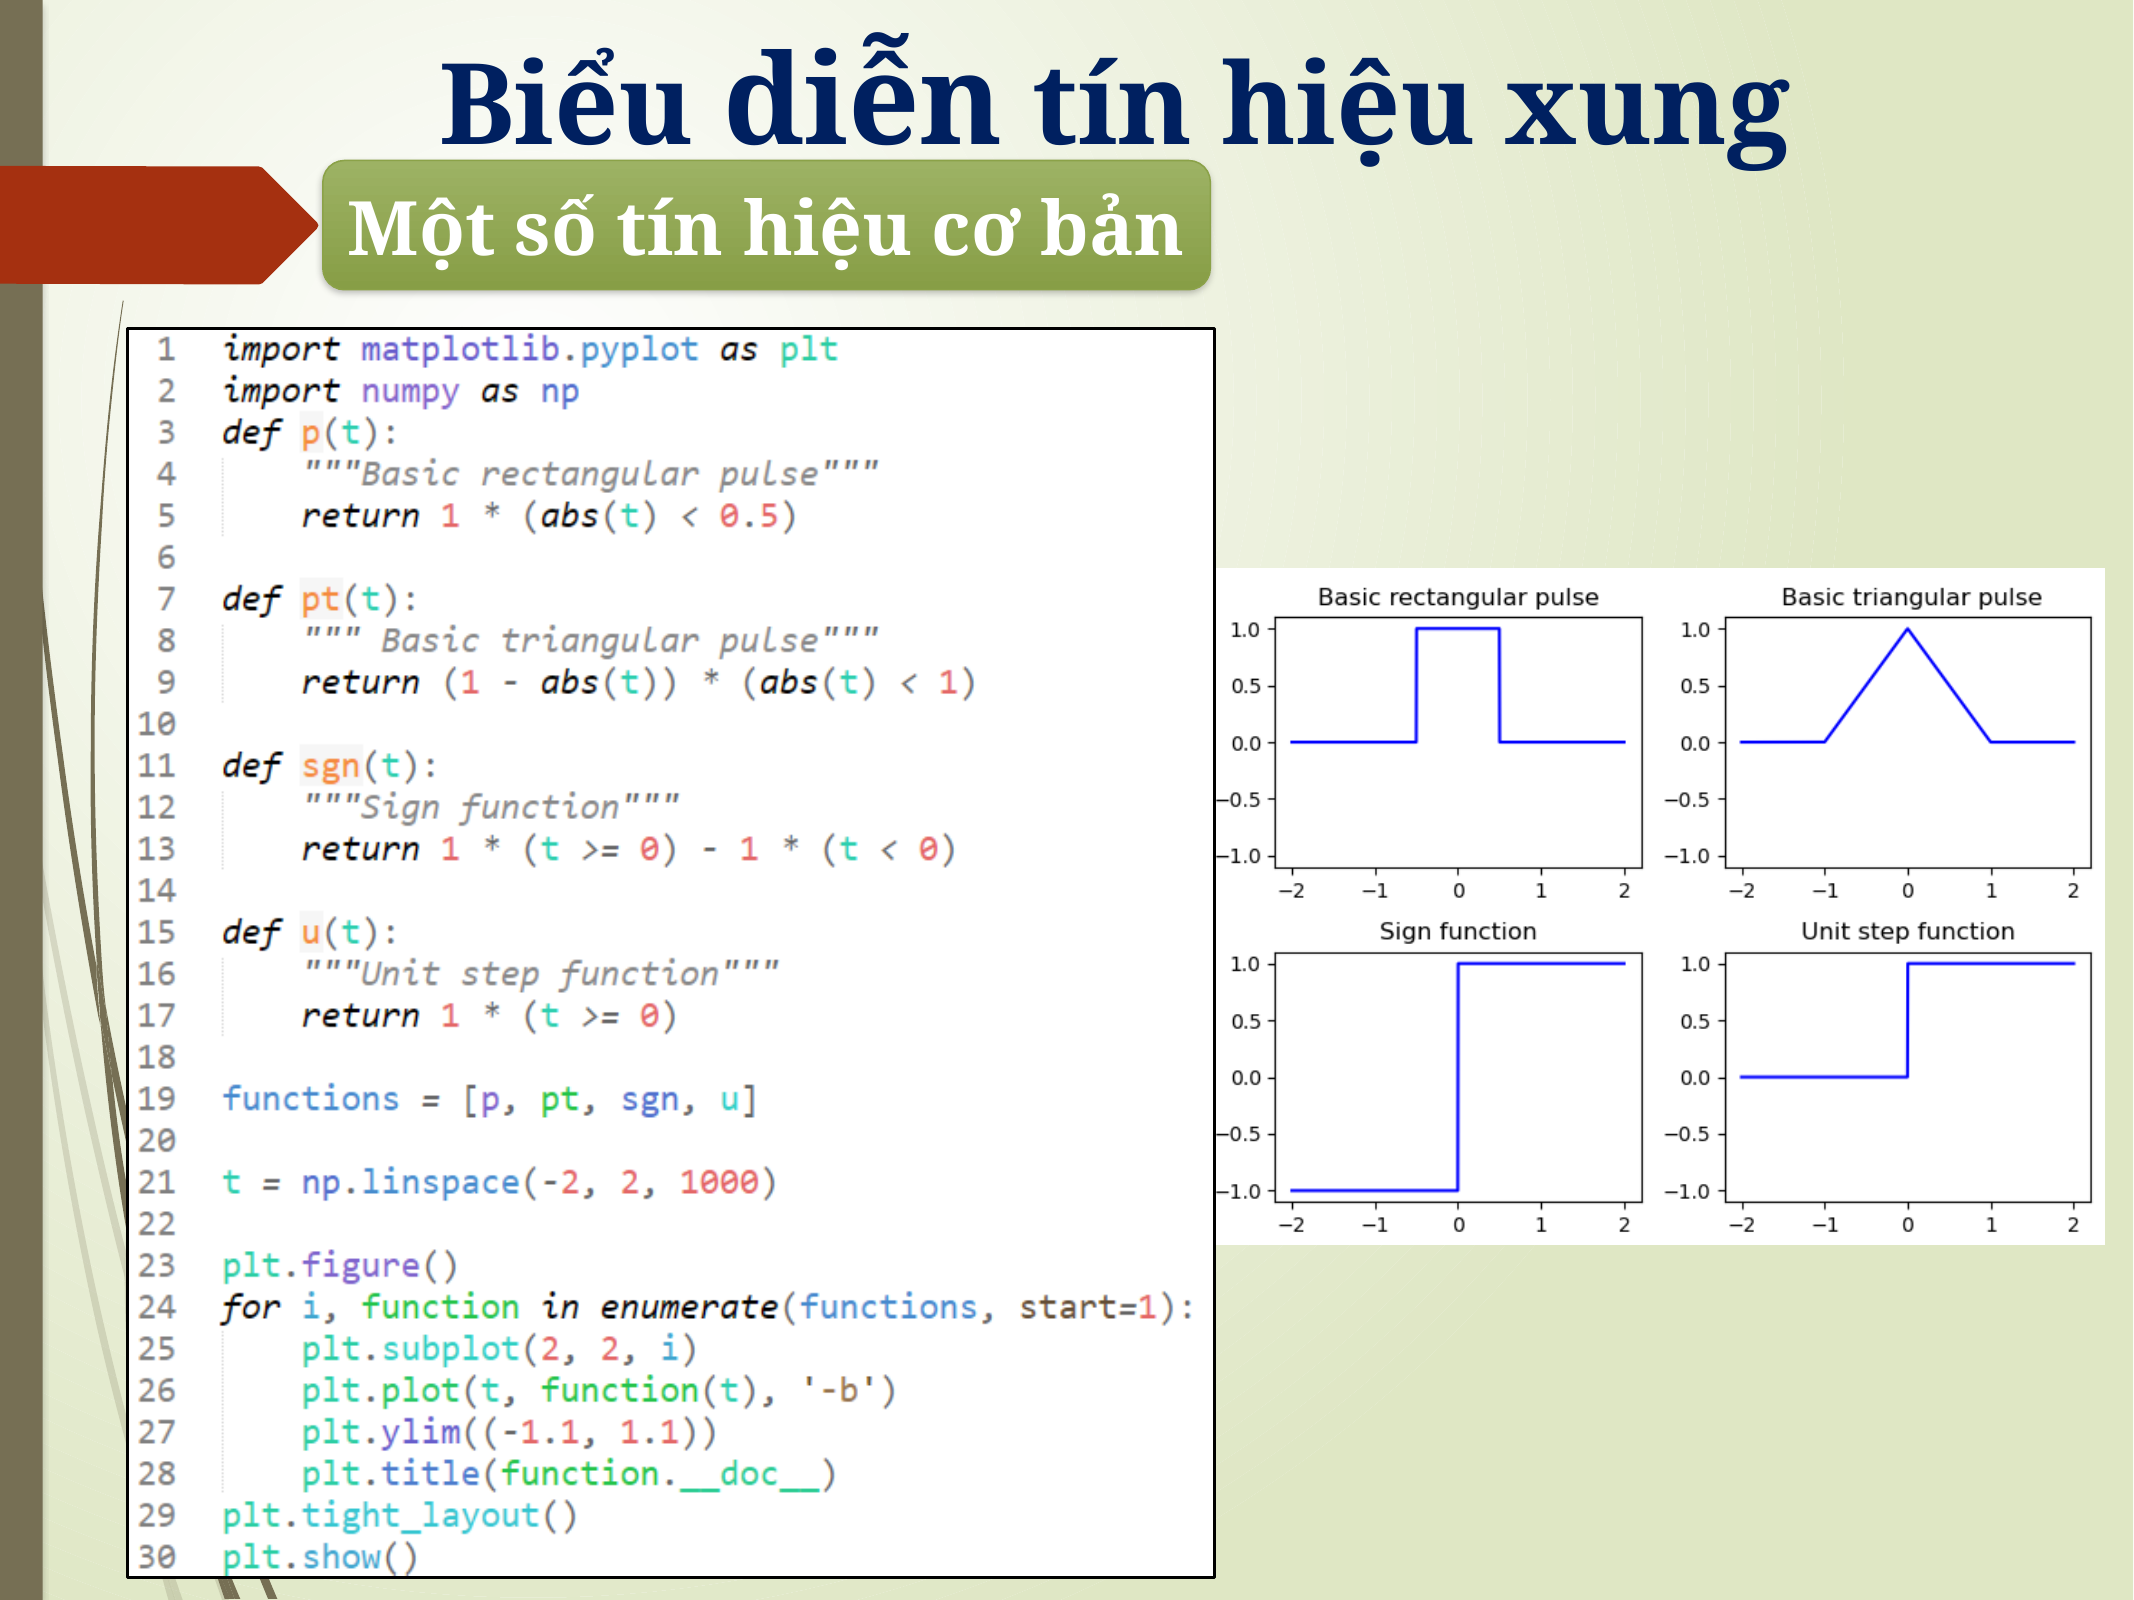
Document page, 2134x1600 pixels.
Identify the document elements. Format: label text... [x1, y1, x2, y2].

picture [128, 330, 2105, 1576]
title Biểu diễn tín hiệu xung [276, 12, 1954, 147]
text_box Một số tín hiệu cơ bản [322, 159, 1212, 291]
